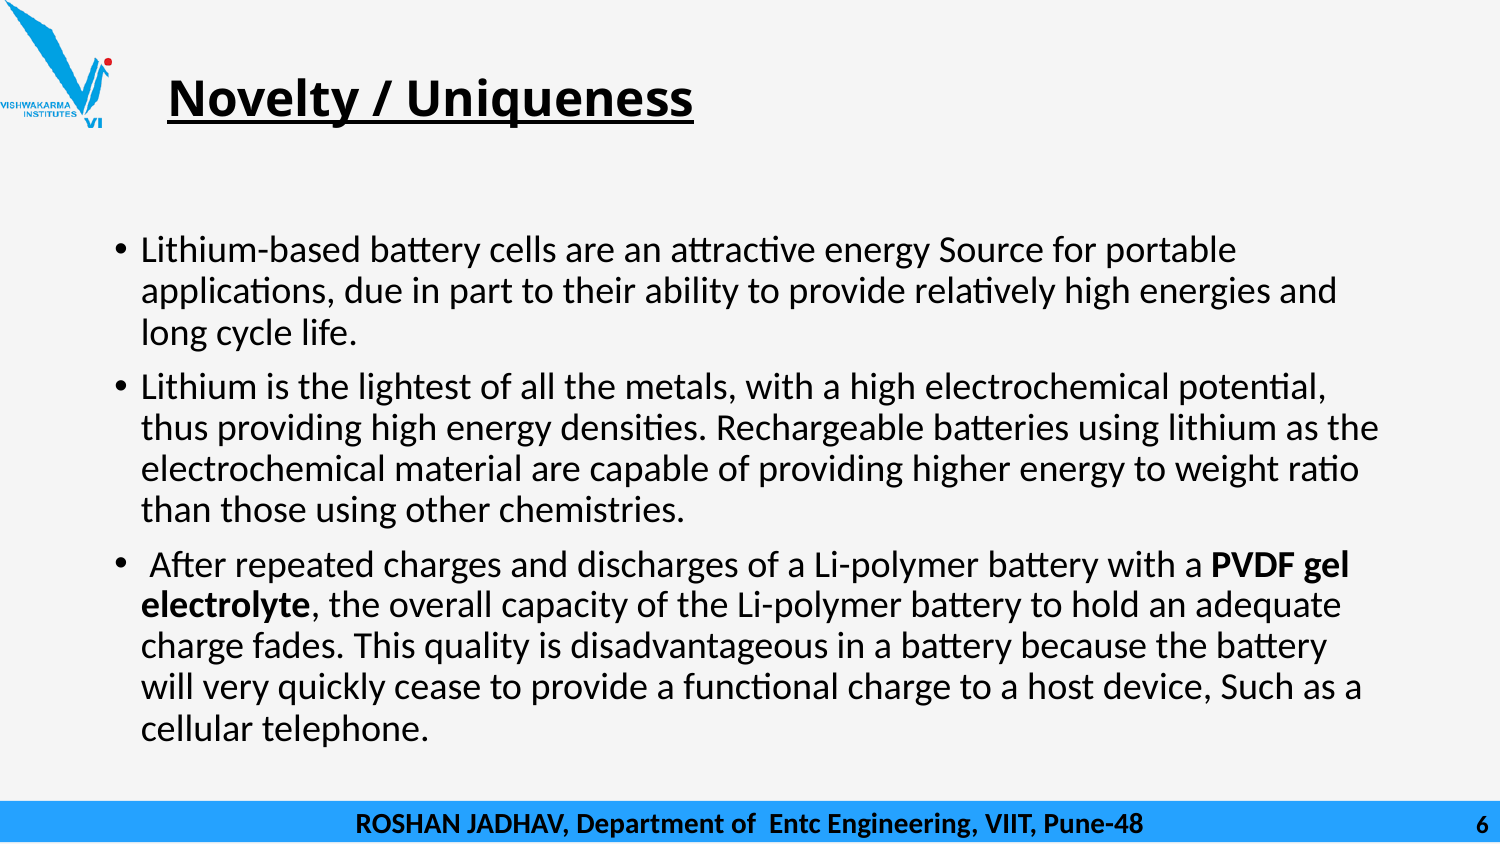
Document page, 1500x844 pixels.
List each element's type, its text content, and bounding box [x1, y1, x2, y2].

text_box ROSHAN JADHAV, Department of Entc Engineering, VIIT, Pune-48 [0, 800, 1411, 843]
slide_number 6 [1411, 800, 1500, 844]
list Lithium-based battery cells are an attractive energy Source for portable applications, due in part to their ability to provide relatively high energies and long cycle life. Lithium is the lightest of all the metals, with a high electrochemical potential, thus providing high energy densities. Rechargeable batteries using lithium as the electrochemical material are capable of providing higher energy to weight ratio than those using other chemistries. After repeated charges and discharges of a Li-polymer battery with a PVDF gel electrolyte, the overall capacity of the Li-polymer battery to hold an adequate charge fades. This quality is disadvantageous in a battery because the battery will very quickly cease to provide a functional charge to a host device, Such as a cellular telephone. [103, 224, 1397, 760]
title Novelty / Uniqueness [155, 67, 792, 193]
picture [0, 0, 119, 135]
